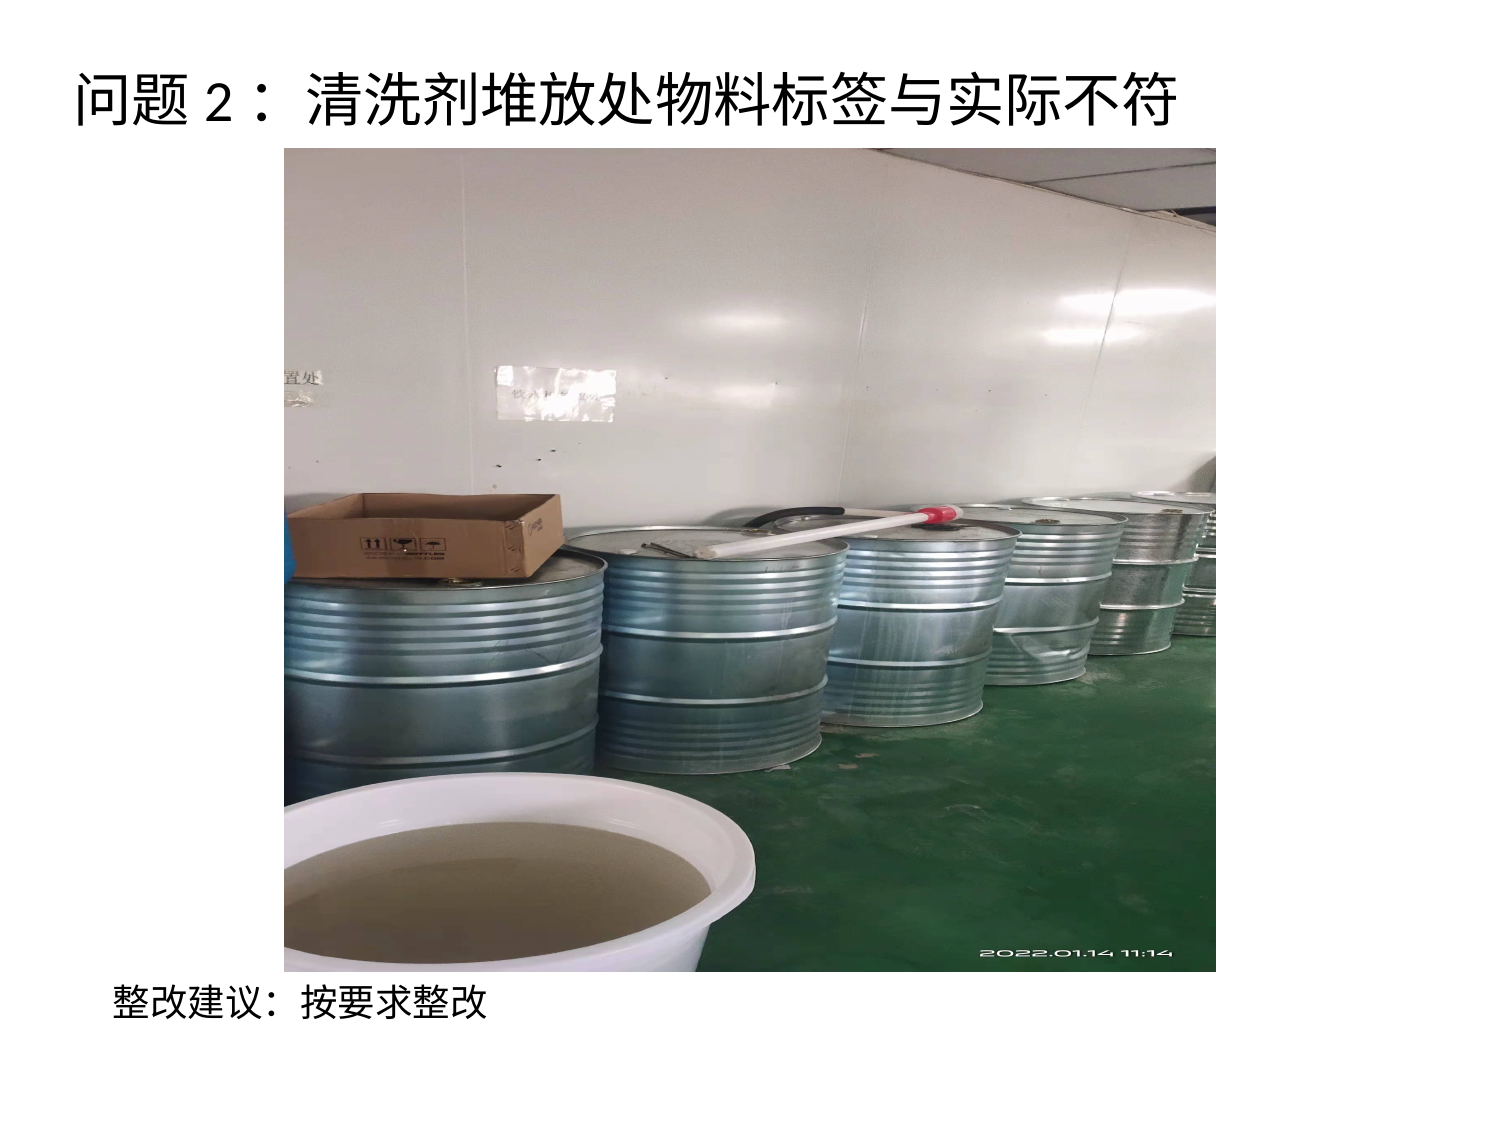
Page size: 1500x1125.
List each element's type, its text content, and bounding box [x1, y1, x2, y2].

title 问题2：清洗剂堆放处物料标签与实际不符 [58, 46, 1442, 150]
picture [284, 148, 1216, 973]
text_box 整改建议：按要求整改 [98, 971, 1402, 1032]
